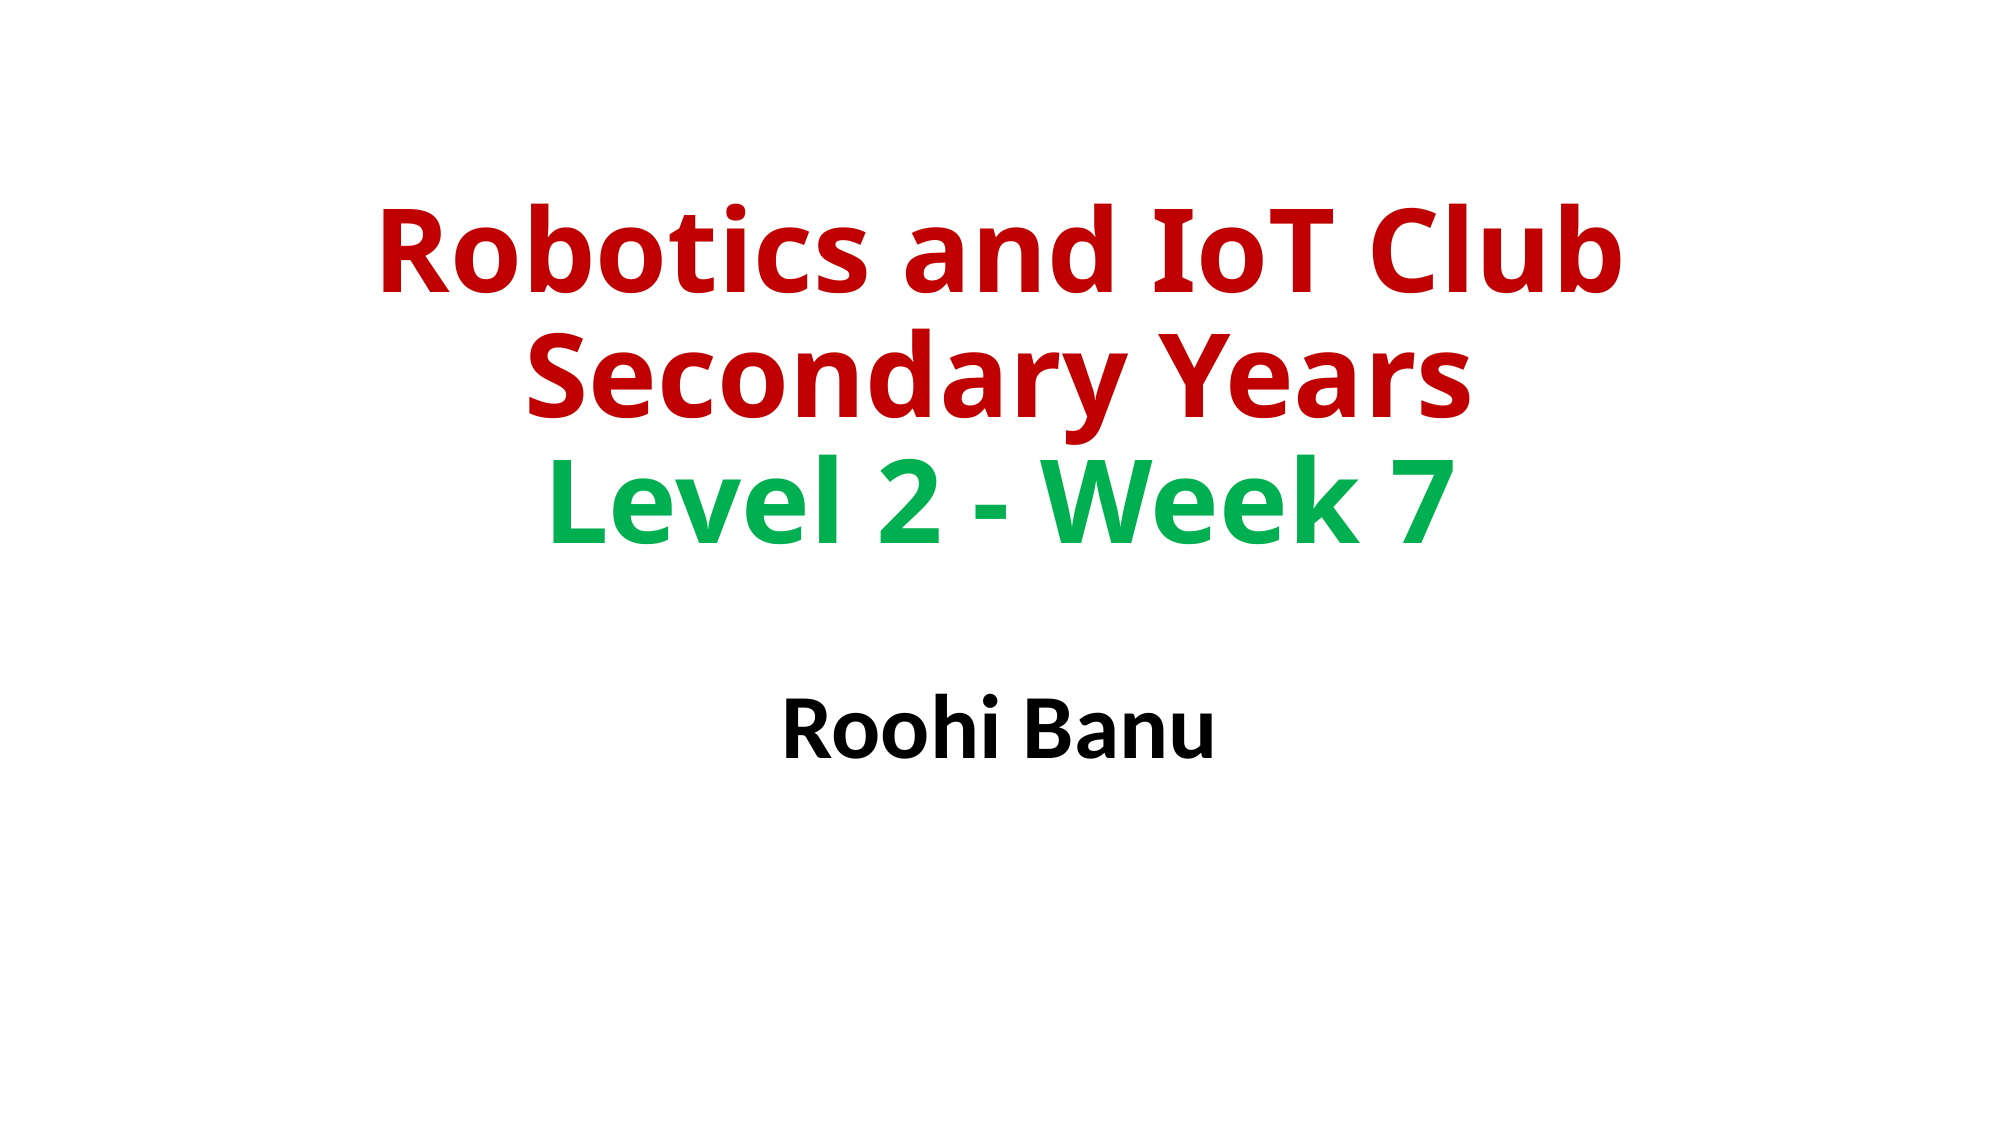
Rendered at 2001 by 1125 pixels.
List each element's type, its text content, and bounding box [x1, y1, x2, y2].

subtitle Roohi Banu [249, 590, 1750, 863]
title Robotics and IoT Club Secondary Years Level 2 - Week 7 [249, 184, 1750, 576]
